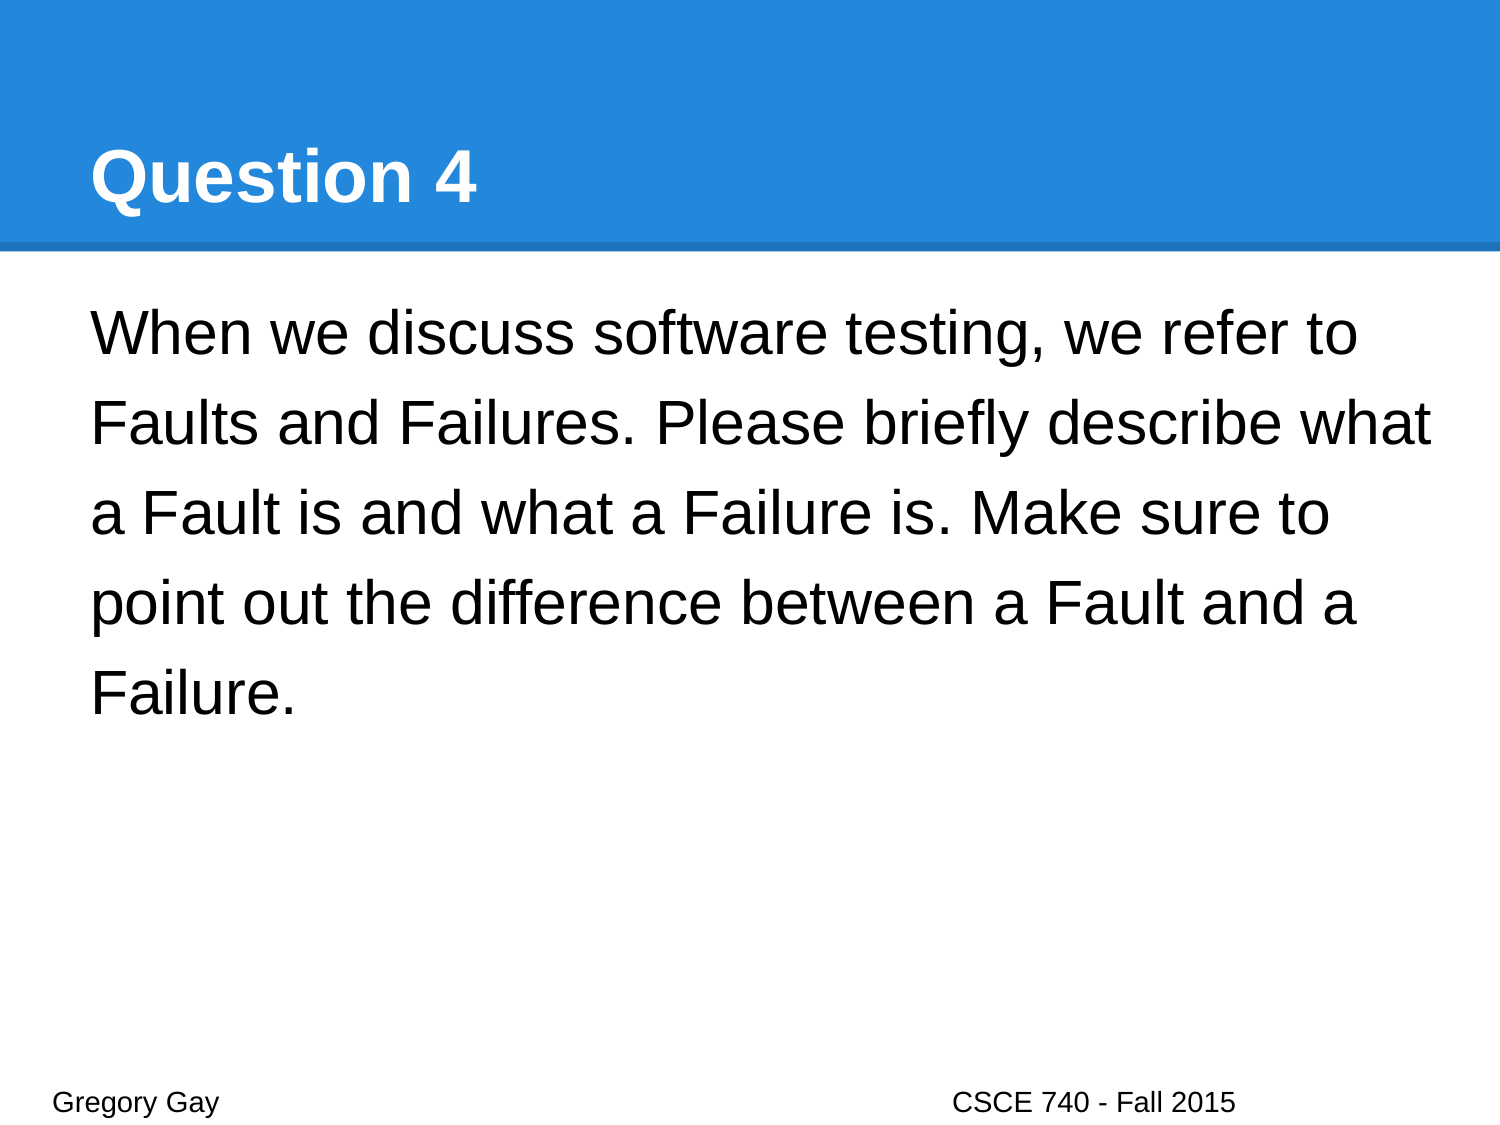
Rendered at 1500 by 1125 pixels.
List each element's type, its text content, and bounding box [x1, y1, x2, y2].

list When we discuss software testing, we refer to Faults and Failures. Please briefly describe what a Fault is and what a Failure is. Make sure to point out the difference between a Fault and a Failure. [75, 262, 1476, 1078]
title Question 4 [75, 45, 1425, 233]
text_box Gregory Gay CSCE 740 - Fall 2015 10 [37, 1068, 1463, 1114]
